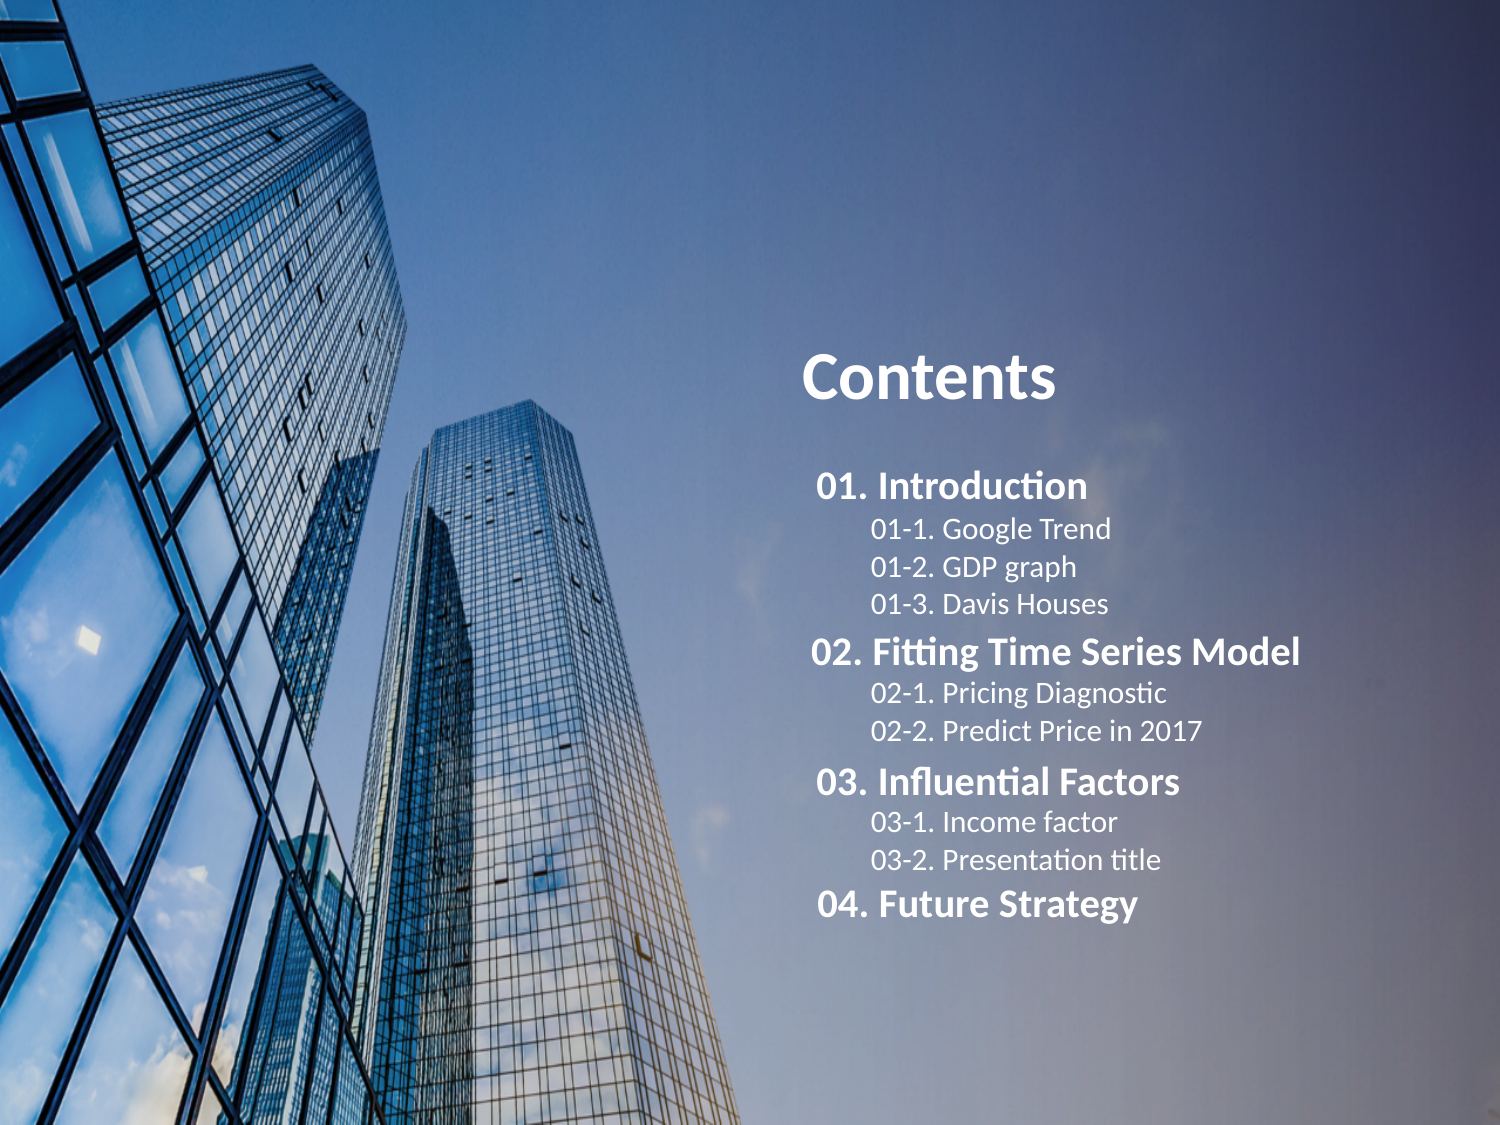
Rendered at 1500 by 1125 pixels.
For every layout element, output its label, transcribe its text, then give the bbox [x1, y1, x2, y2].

text_box 03. Influential Factors [805, 748, 1323, 809]
text_box 04. Future Strategy [806, 871, 1324, 932]
text_box 02-1. Pricing Diagnostic 02-2. Predict Price in 2017 [859, 666, 1322, 754]
picture [0, 0, 1500, 1125]
text_box 01. Introduction [805, 453, 1323, 514]
text_box Contents [802, 347, 1361, 414]
text_box 02. Fitting Time Series Model [799, 618, 1318, 679]
text_box 01-1. Google Trend 01-2. GDP graph 01-3. Davis Houses [859, 502, 1322, 627]
text_box 03-1. Income factor 03-2. Presentation title [859, 795, 1322, 871]
